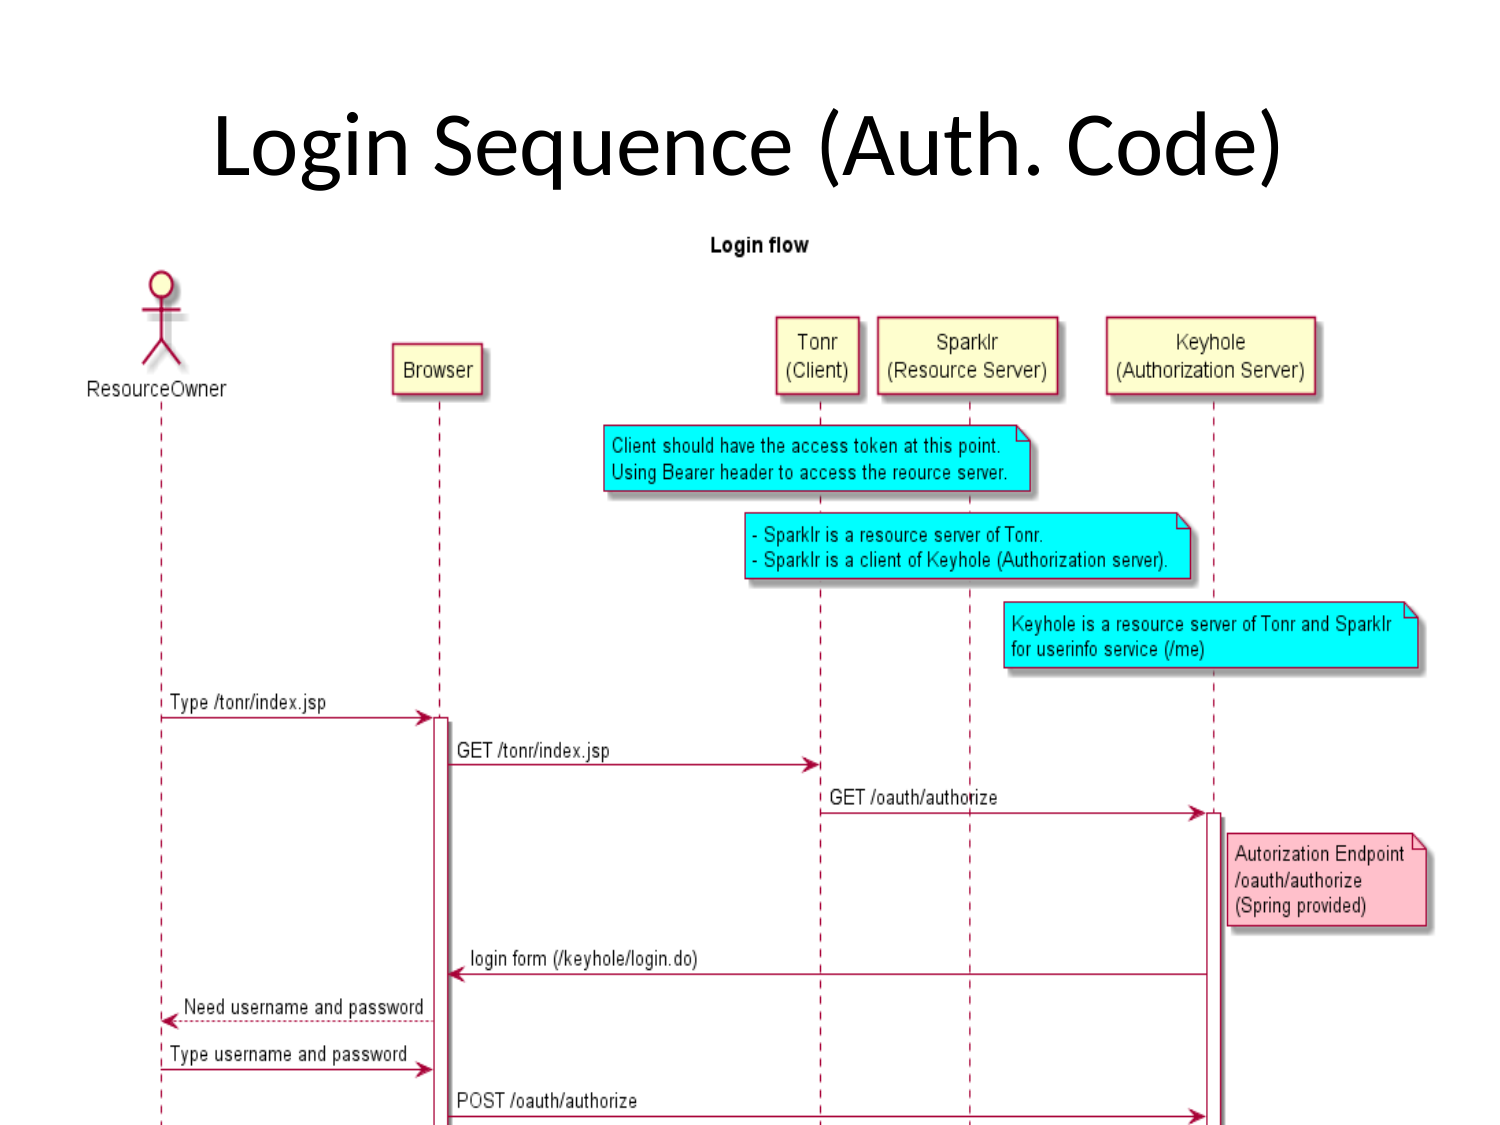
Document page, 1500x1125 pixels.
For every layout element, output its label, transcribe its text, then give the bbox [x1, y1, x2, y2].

title Login Sequence (Auth. Code) [75, 45, 1425, 223]
picture [80, 220, 1438, 1125]
